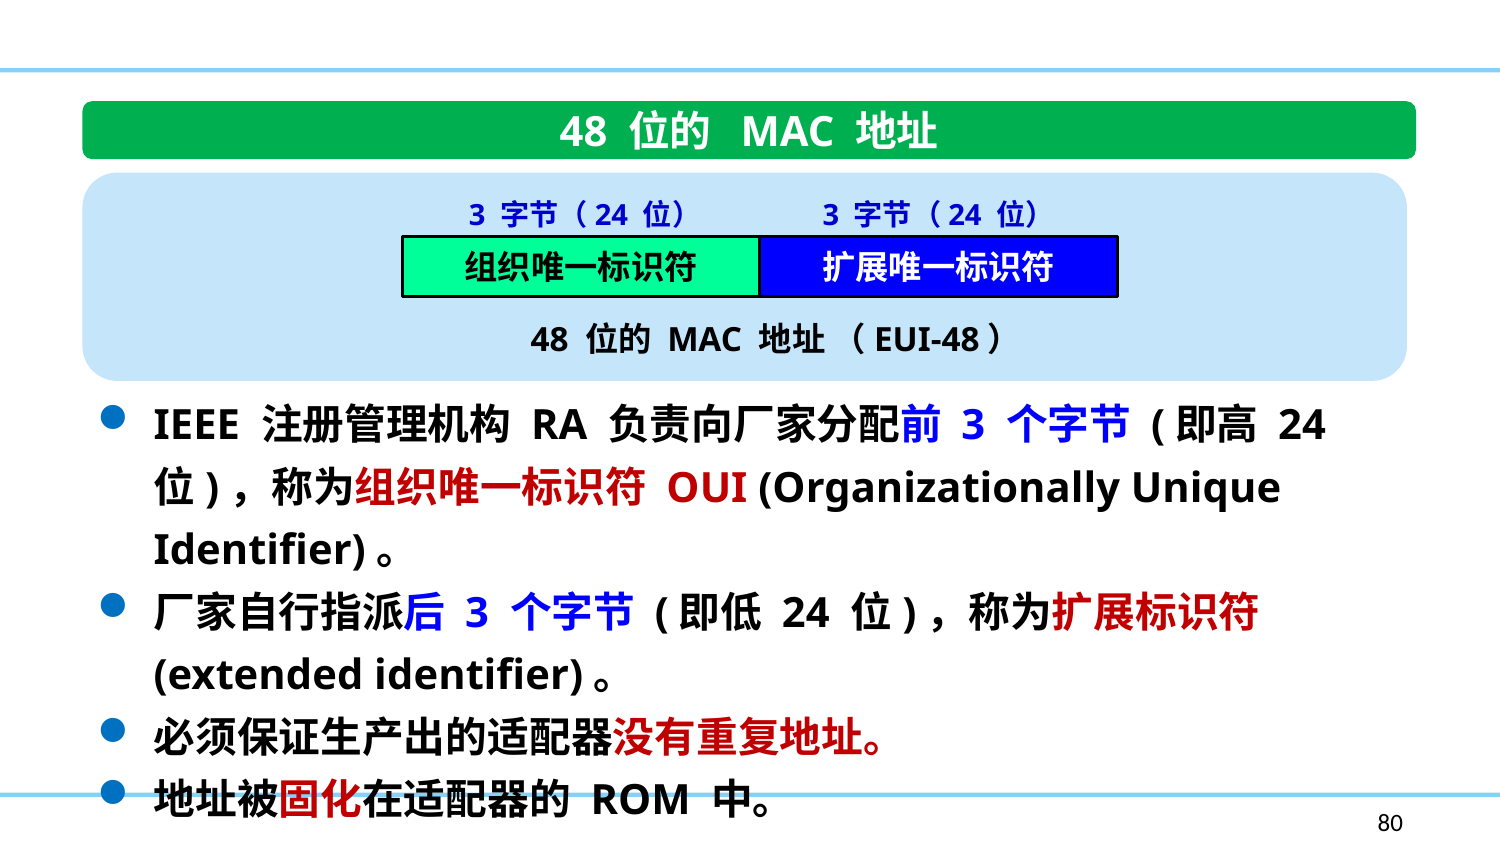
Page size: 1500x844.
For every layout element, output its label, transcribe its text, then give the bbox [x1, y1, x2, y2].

text_box IEEE 注册管理机构 RA 负责向厂家分配前 3 个字节 (即高 24 位)，称为组织唯一标识符 OUI (Organizationally Unique Identifier)。 厂家自行指派后 3 个字节 (即低 24 位)，称为扩展标识符 (extended identifier)。 必须保证生产出的适配器没有重复地址。 地址被固化在适配器的 ROM 中。 [82, 378, 1440, 831]
text_box [80, 170, 1410, 384]
slide_number 80 [1362, 798, 1460, 844]
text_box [401, 188, 1118, 367]
text_box 48 位的 MAC 地址 [544, 97, 954, 163]
text_box [954, 101, 1417, 160]
text_box [82, 101, 544, 160]
